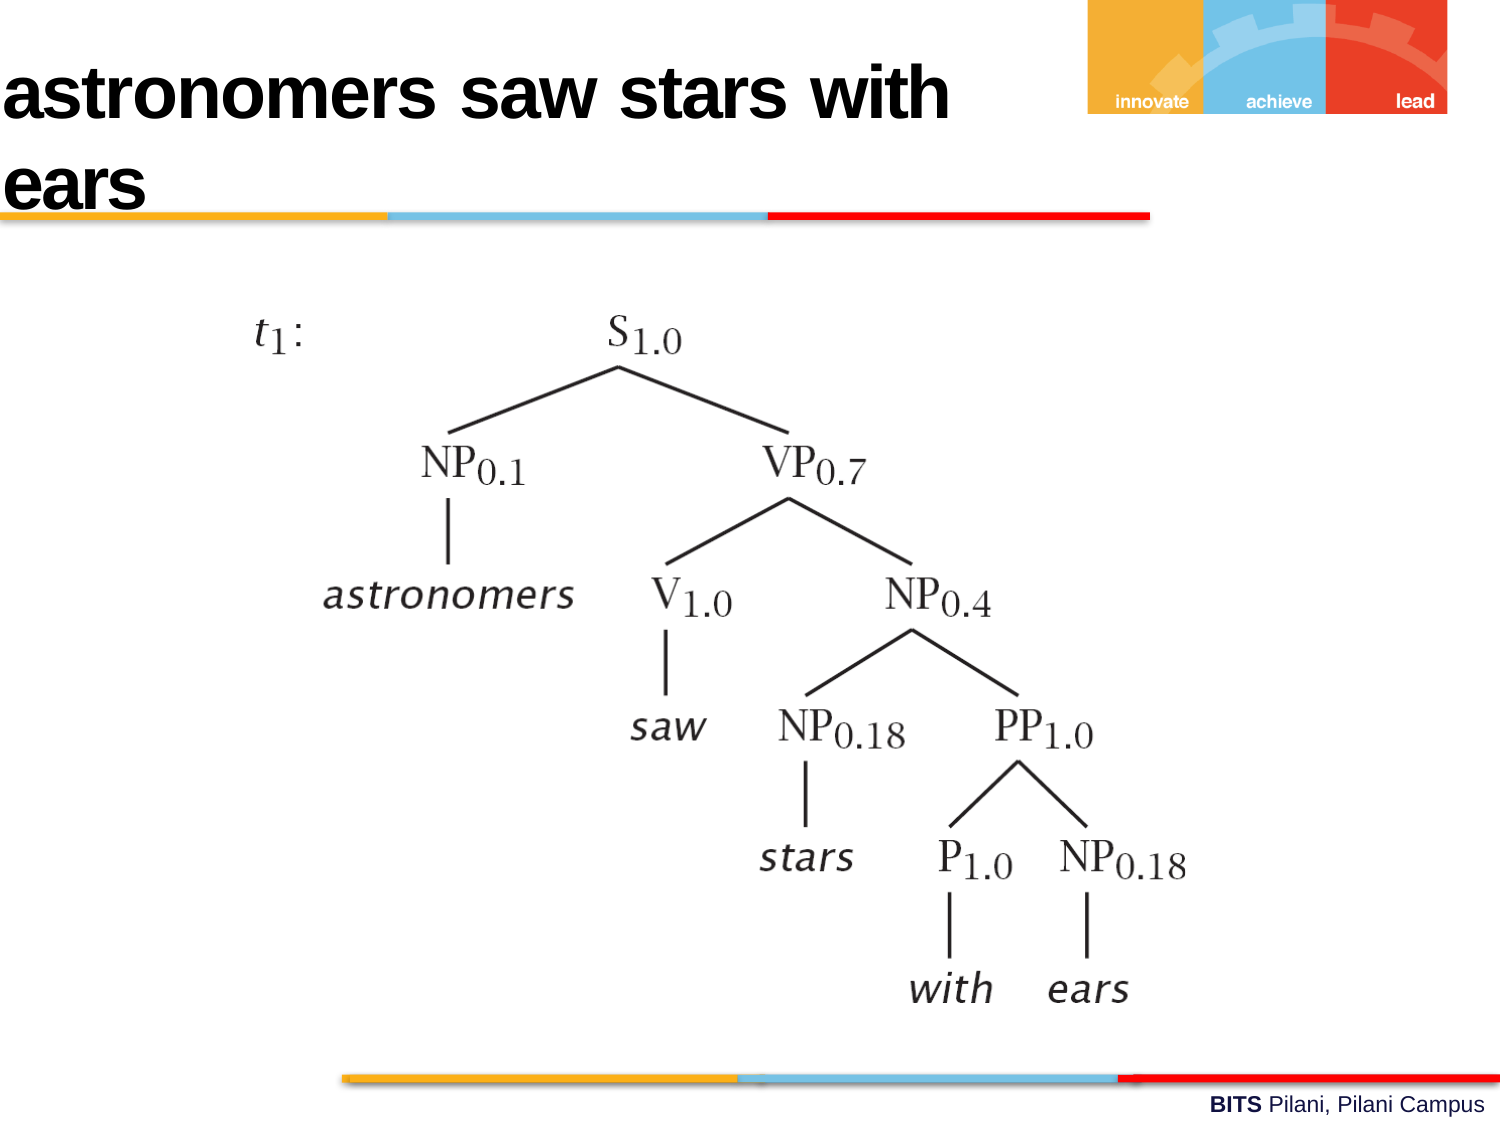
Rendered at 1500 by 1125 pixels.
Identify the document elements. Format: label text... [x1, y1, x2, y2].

picture [1087, 0, 1448, 114]
title astronomers saw stars with ears [0, 37, 995, 228]
text_box [255, 315, 1186, 1003]
